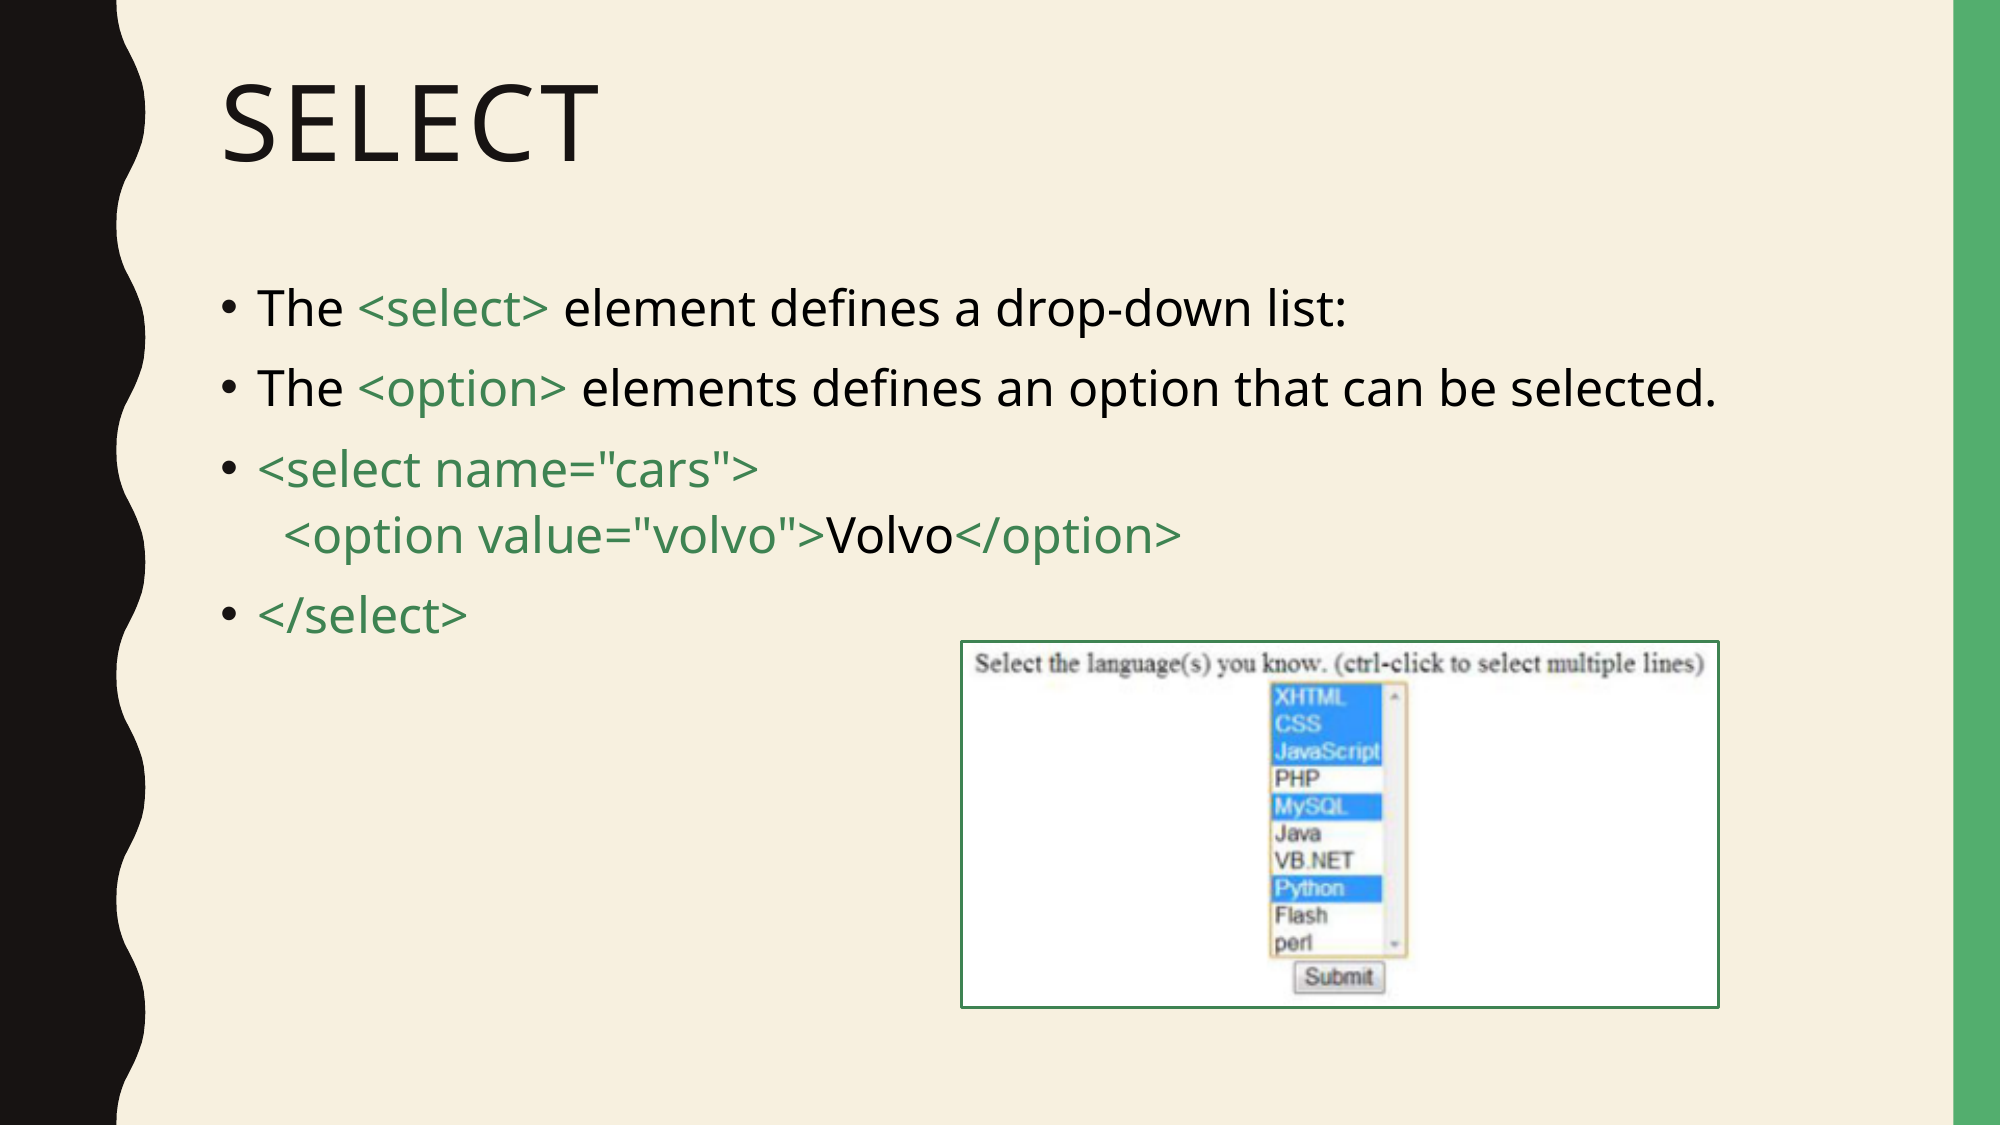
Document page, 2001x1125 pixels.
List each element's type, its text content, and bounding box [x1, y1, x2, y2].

title select [205, 62, 1875, 262]
picture [962, 642, 1717, 1007]
list The <select> element defines a drop-down list: The <option> elements defines an option that can be selected. <select name="cars"> <option value="volvo">Volvo</option> </select> [205, 262, 1875, 1023]
